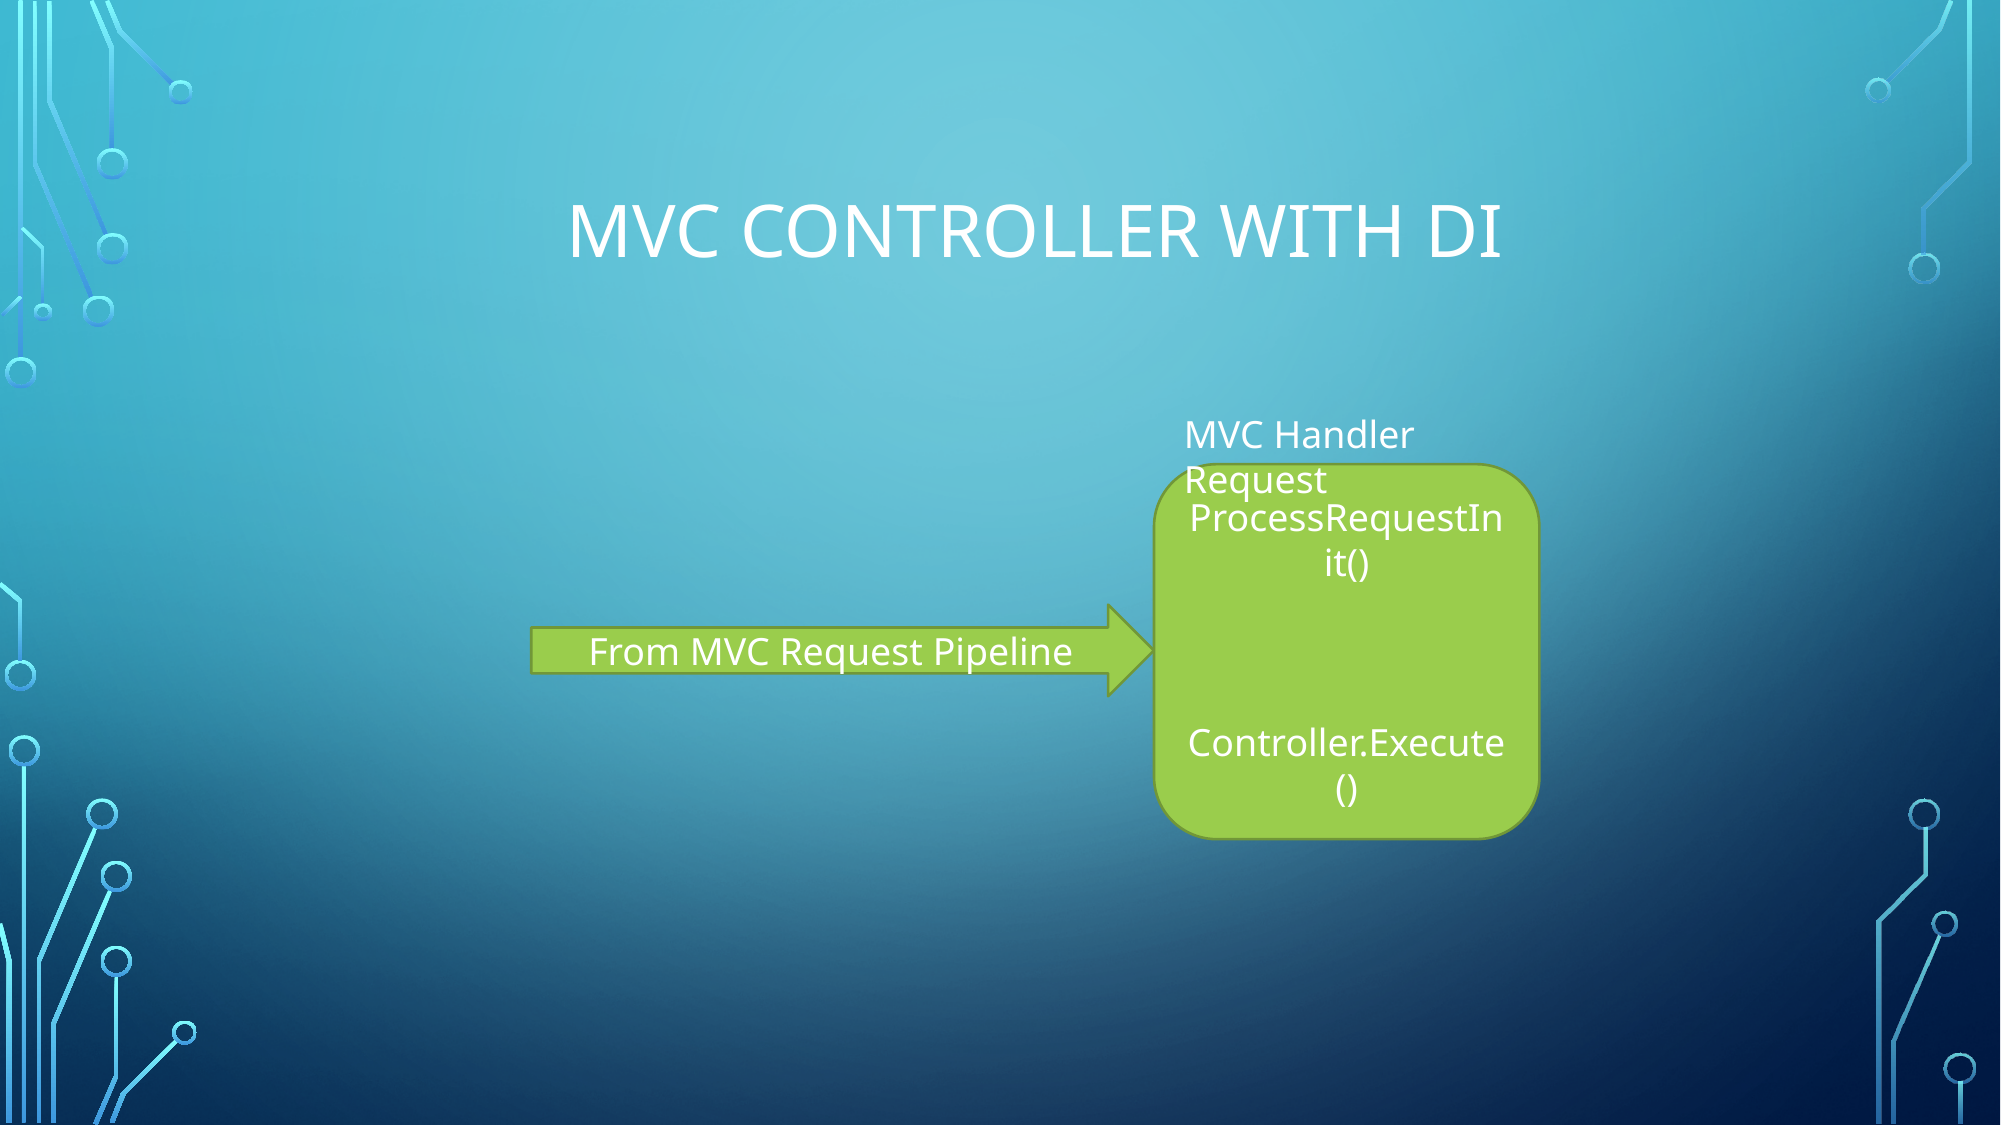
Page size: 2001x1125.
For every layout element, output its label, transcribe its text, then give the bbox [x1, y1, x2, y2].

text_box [531, 403, 1540, 840]
title MVC Controller with DI [222, 187, 1848, 282]
